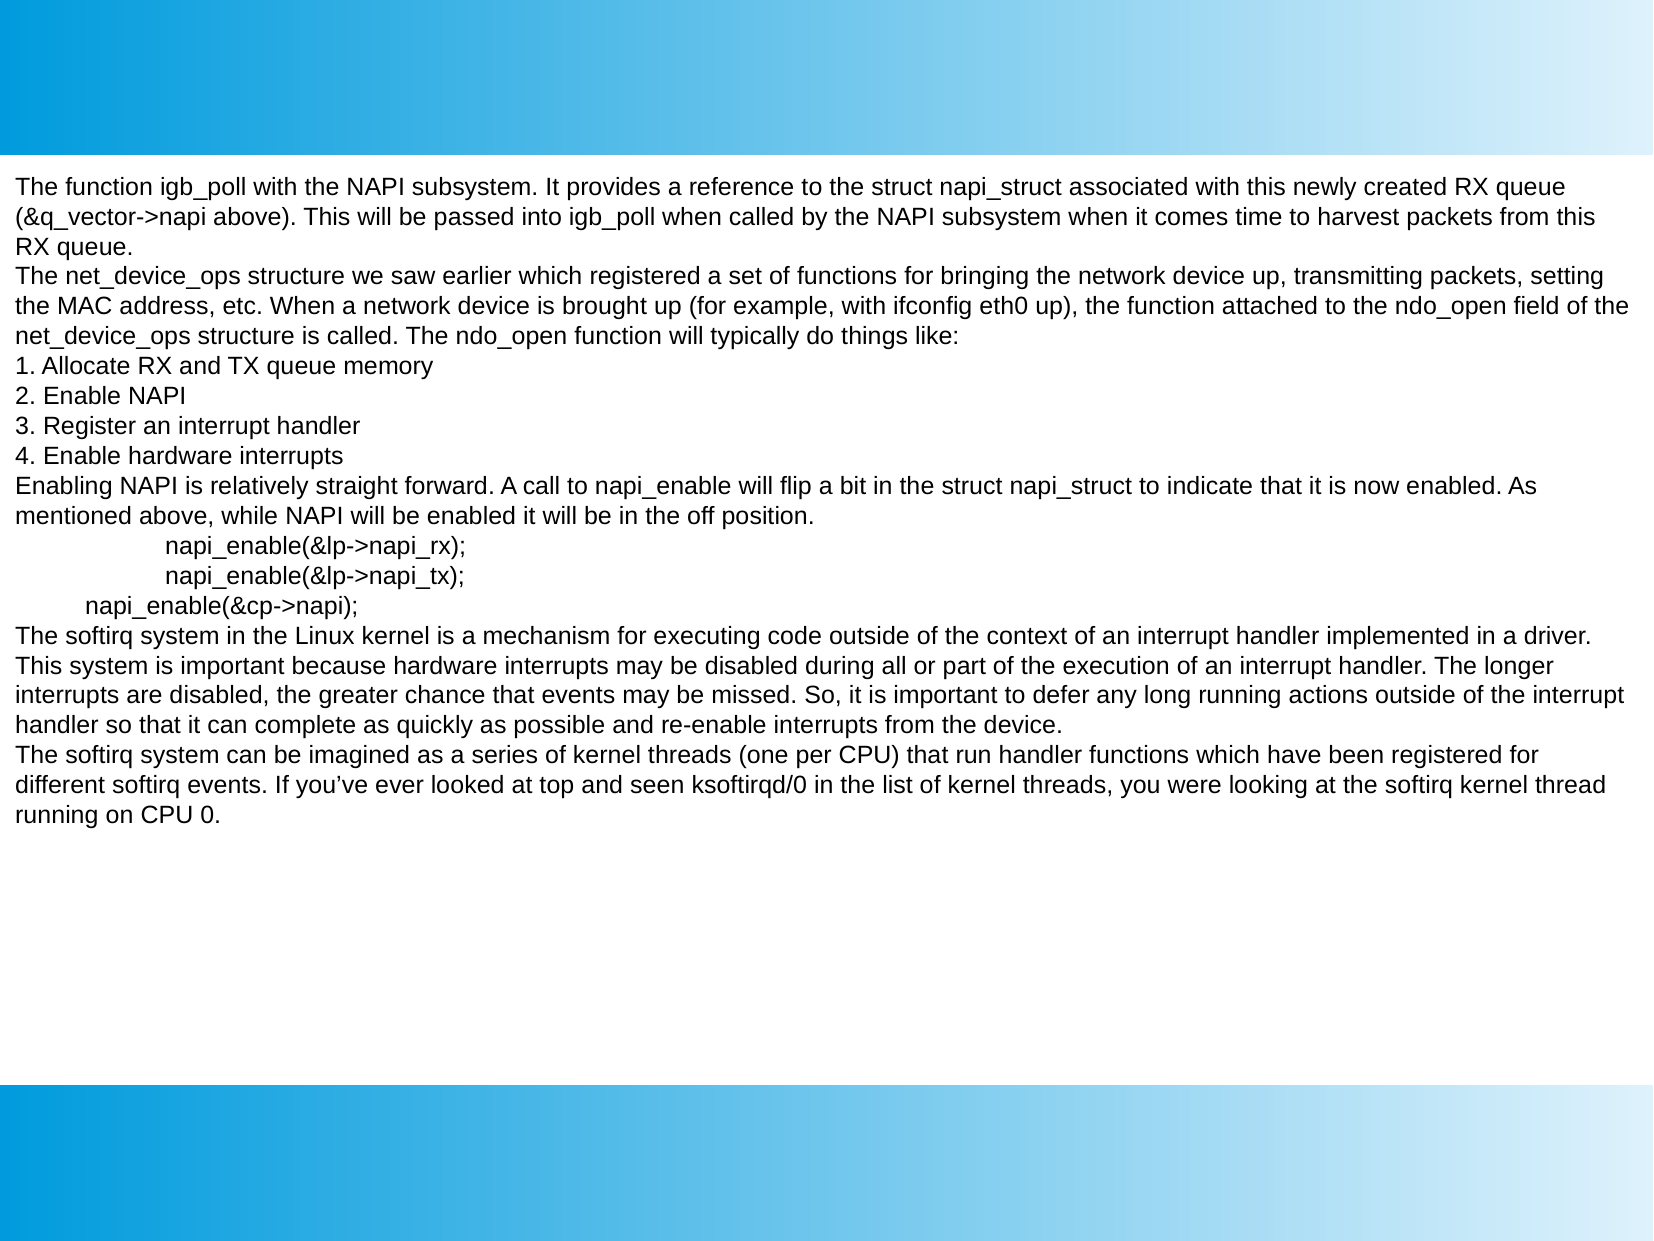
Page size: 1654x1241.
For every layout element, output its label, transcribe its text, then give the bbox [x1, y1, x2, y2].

text_box [82, 49, 1571, 154]
text_box The function igb_poll with the NAPI subsystem. It provides a reference to the struct napi_struct associated with this newly created RX queue (&q_vector->napi above). This will be passed into igb_poll when called by the NAPI subsystem when it comes time to harvest packets from this RX queue. The net_device_ops structure we saw earlier which registered a set of functions for bringing the network device up, transmitting packets, setting the MAC address, etc. When a network device is brought up (for example, with ifconfig eth0 up), the function attached to the ndo_open field of the net_device_ops structure is called. The ndo_open function will typically do things like: 1. Allocate RX and TX queue memory 2. Enable NAPI 3. Register an interrupt handler 4. Enable hardware interrupts Enabling NAPI is relatively straight forward. A call to napi_enable will flip a bit in the struct napi_struct to indicate that it is now enabled. As mentioned above, while NAPI will be enabled it will be in the off position. napi_enable(&lp->napi_rx); napi_enable(&lp->napi_tx); napi_enable(&cp->napi); The softirq system in the Linux kernel is a mechanism for executing code outside of the context of an interrupt handler implemented in a driver. This system is important because hardware interrupts may be disabled during all or part of the execution of an interrupt handler. The longer interrupts are disabled, the greater chance that events may be missed. So, it is important to defer any long running actions outside of the interrupt handler so that it can complete as quickly as possible and re-enable interrupts from the device. The softirq system can be imagined as a series of kernel threads (one per CPU) that run handler functions which have been registered for different softirq events. If you’ve ever looked at top and seen ksoftirqd/0 in the list of kernel threads, you were looking at the softirq kernel thread running on CPU 0. [0, 162, 1654, 1172]
